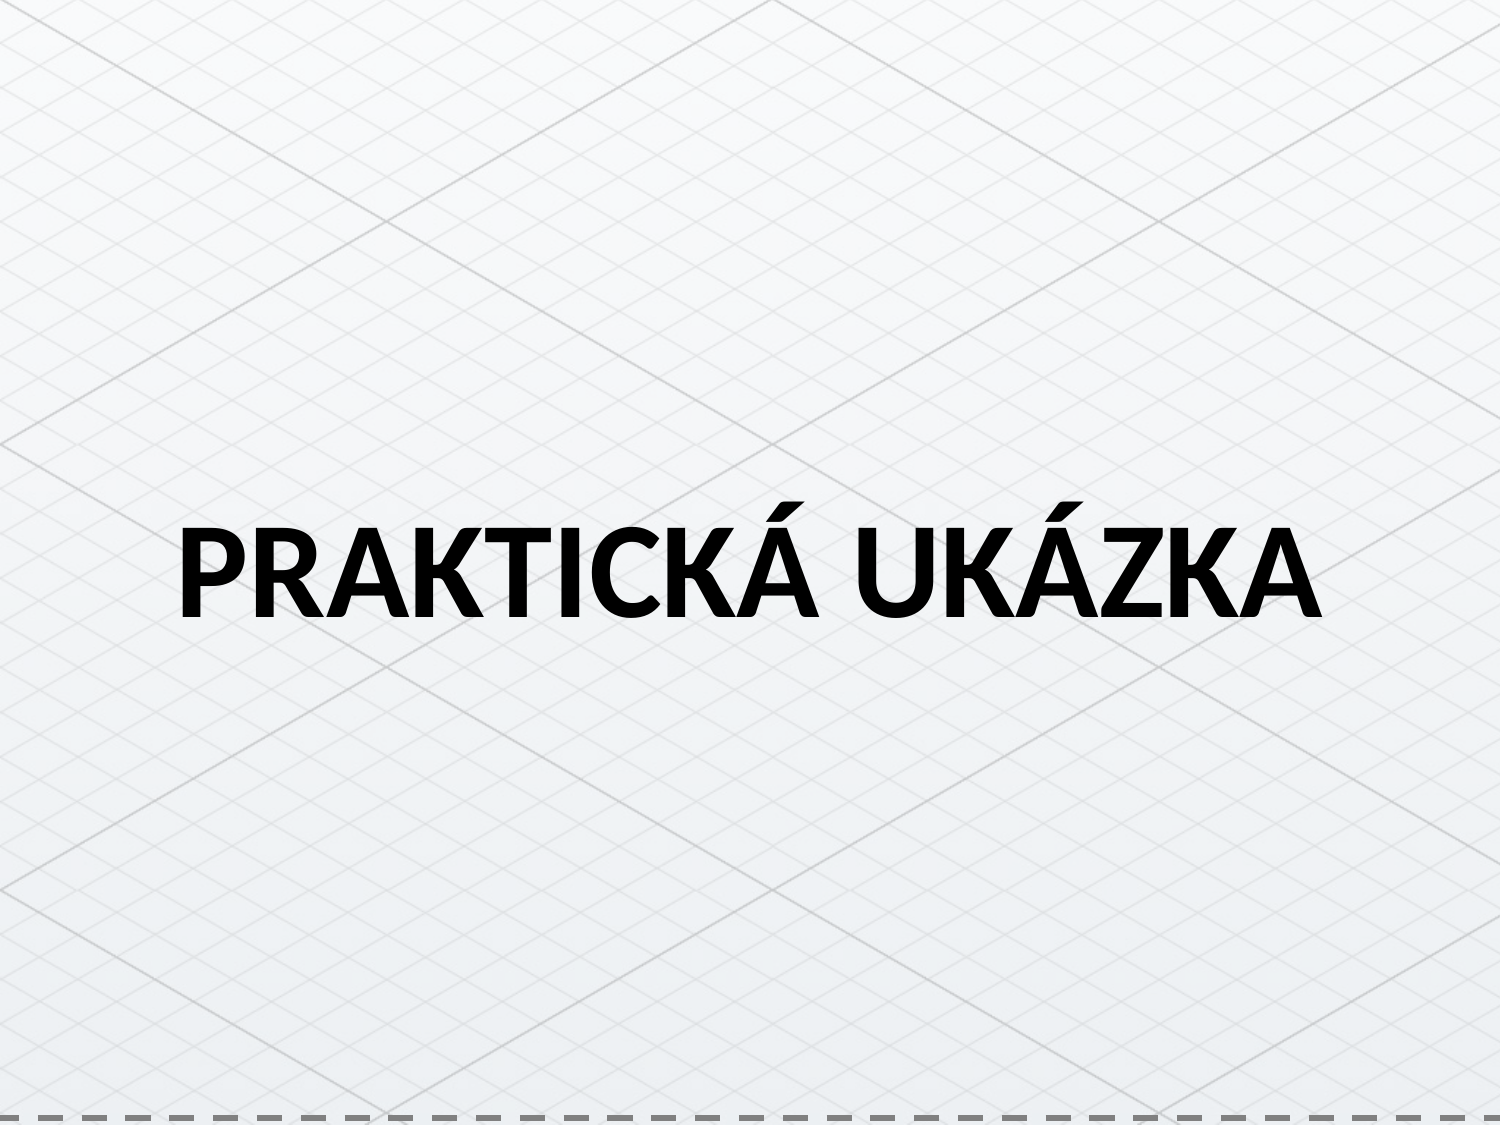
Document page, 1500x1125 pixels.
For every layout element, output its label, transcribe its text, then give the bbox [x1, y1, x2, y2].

title PRAKTICKÁ UKÁZKA [75, 468, 1425, 657]
